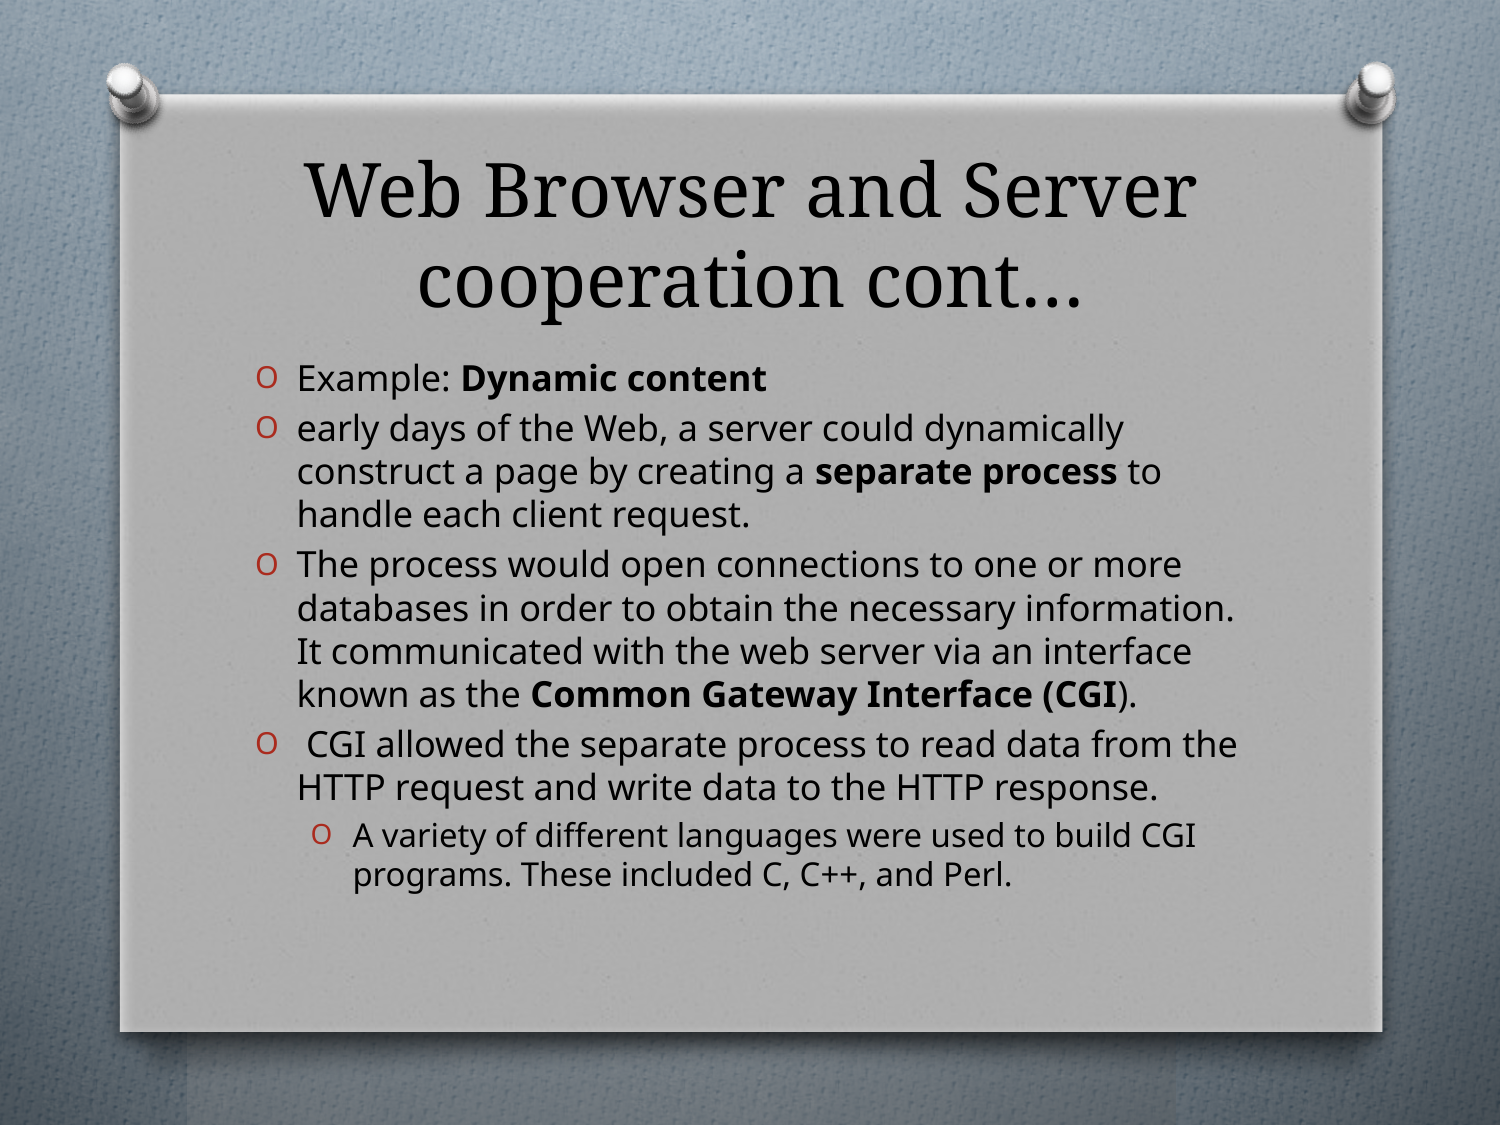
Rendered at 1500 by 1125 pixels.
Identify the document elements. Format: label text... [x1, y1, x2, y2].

title Web Browser and Server cooperation cont… [179, 134, 1323, 332]
list Example: Dynamic content early days of the Web, a server could dynamically construct a page by creating a separate process to handle each client request. The process would open connections to one or more databases in order to obtain the necessary information. It communicated with the web server via an interface known as the Common Gateway Interface (CGI). CGI allowed the separate process to read data from the HTTP request and write data to the HTTP response. A variety of different languages were used to build CGI programs. These included C, C++, and Perl. [240, 347, 1257, 939]
picture [75, 29, 198, 153]
picture [1317, 35, 1439, 156]
